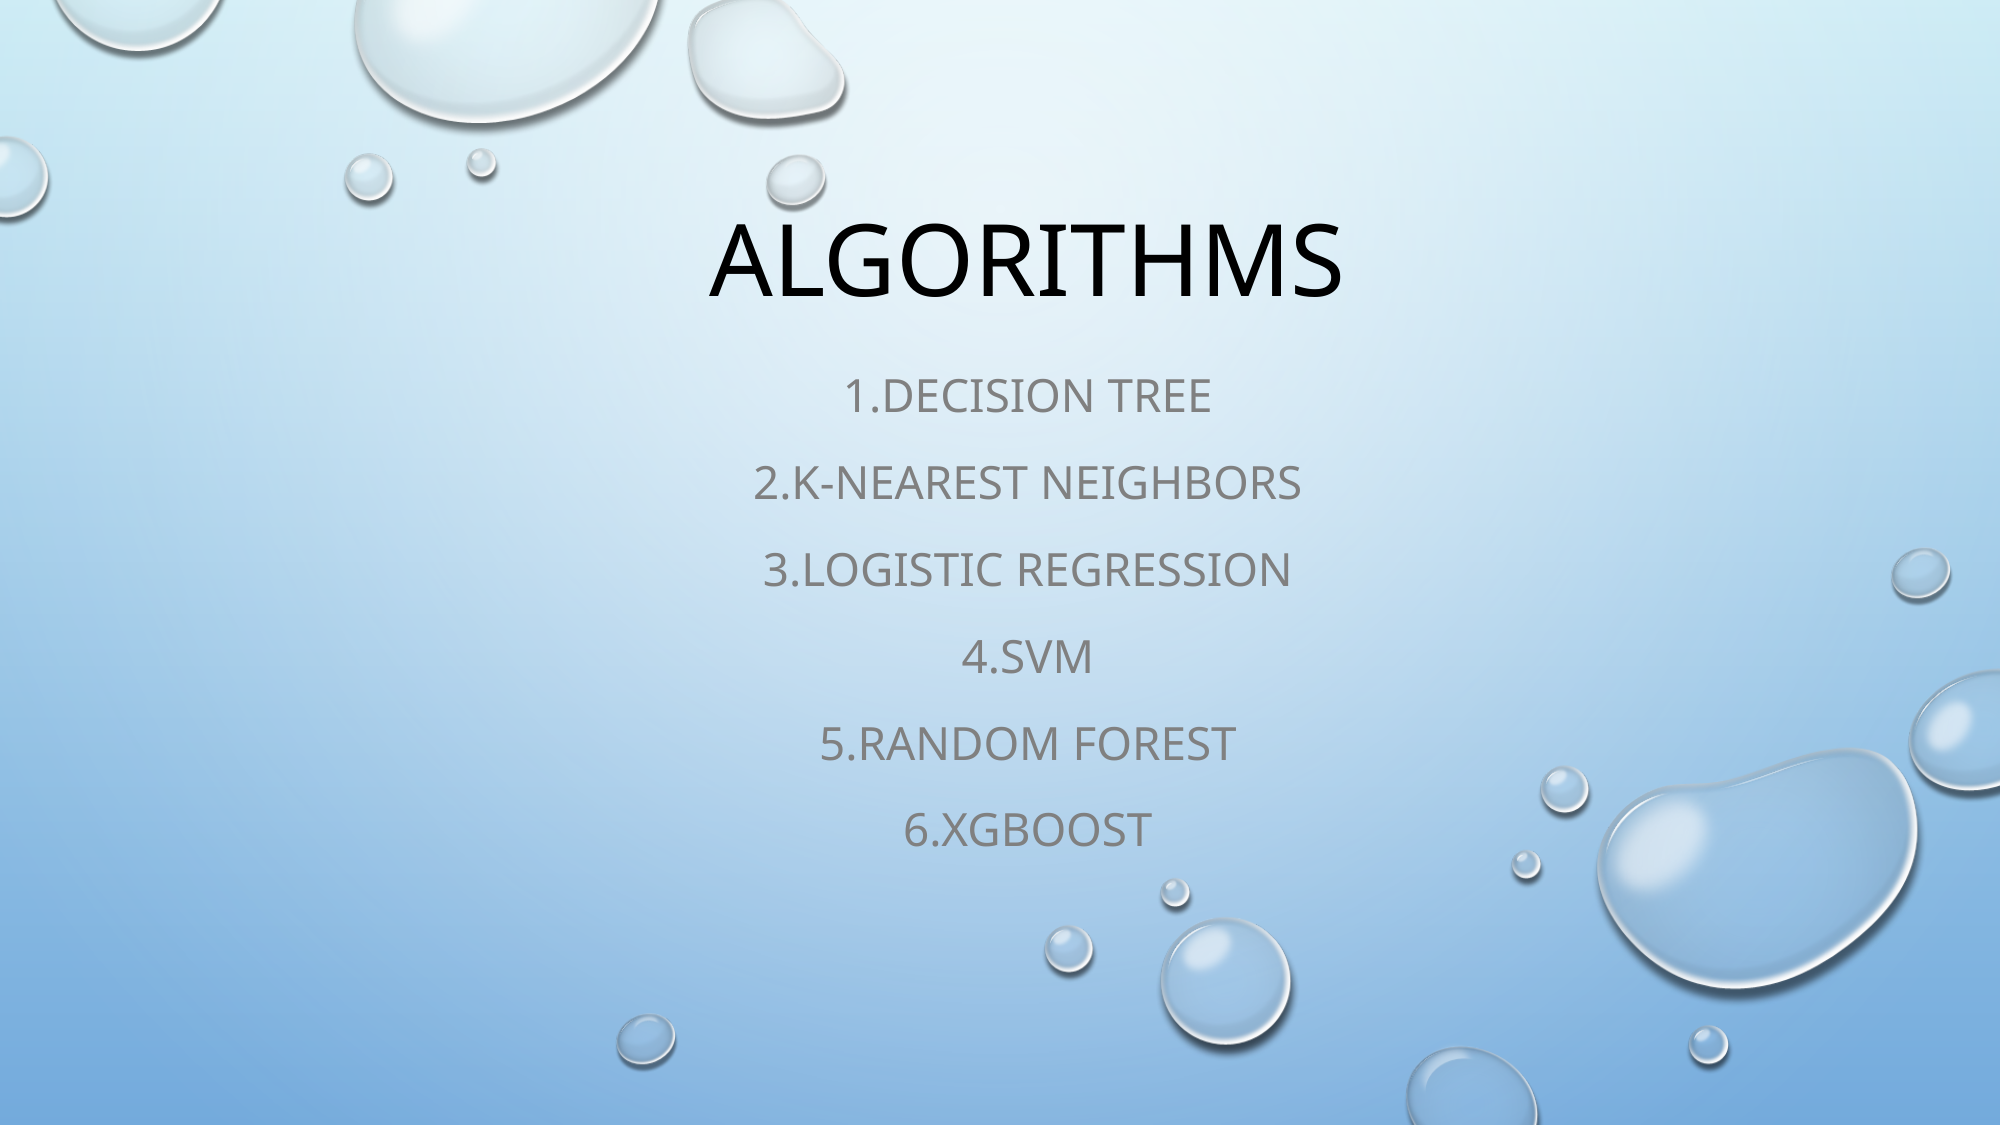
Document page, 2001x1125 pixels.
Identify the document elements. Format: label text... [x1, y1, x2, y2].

subtitle 1.Decision Tree 2.K-Nearest Neighbors 3.Logistic Regression 4.SVM 5.Random Forest 6.XGBoost [112, 348, 1944, 1084]
picture [0, 0, 2000, 1125]
title Algorithms [112, 112, 1944, 326]
